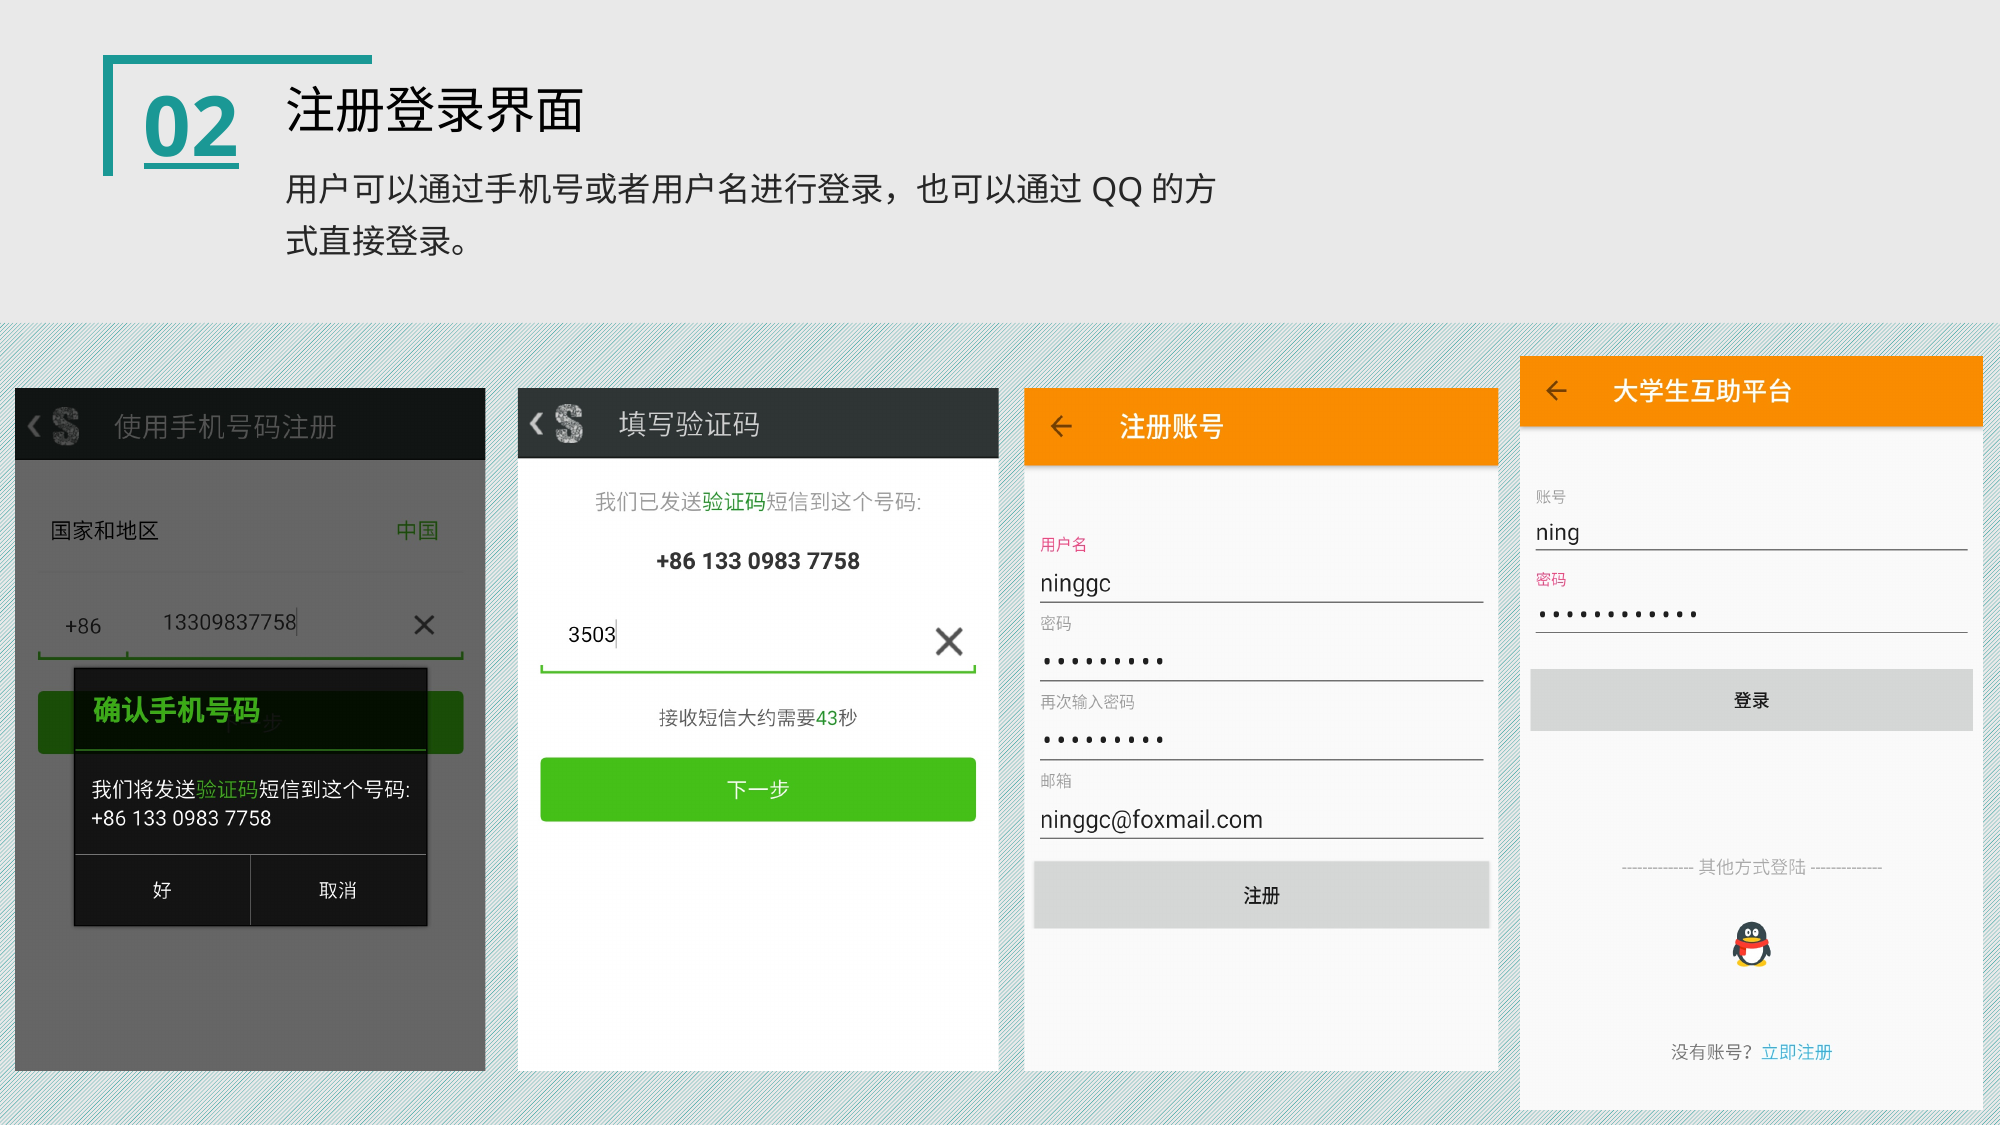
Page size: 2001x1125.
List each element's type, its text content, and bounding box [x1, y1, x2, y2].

text_box 注册登录界面 [270, 71, 696, 146]
picture [1024, 388, 1499, 1071]
picture [1520, 356, 1983, 1110]
text_box 用户可以通过手机号或者用户名进行登录，也可以通过QQ的方式直接登录。 [270, 148, 1235, 267]
picture [14, 388, 486, 1071]
picture [517, 388, 999, 1071]
text_box 02 [128, 66, 271, 181]
